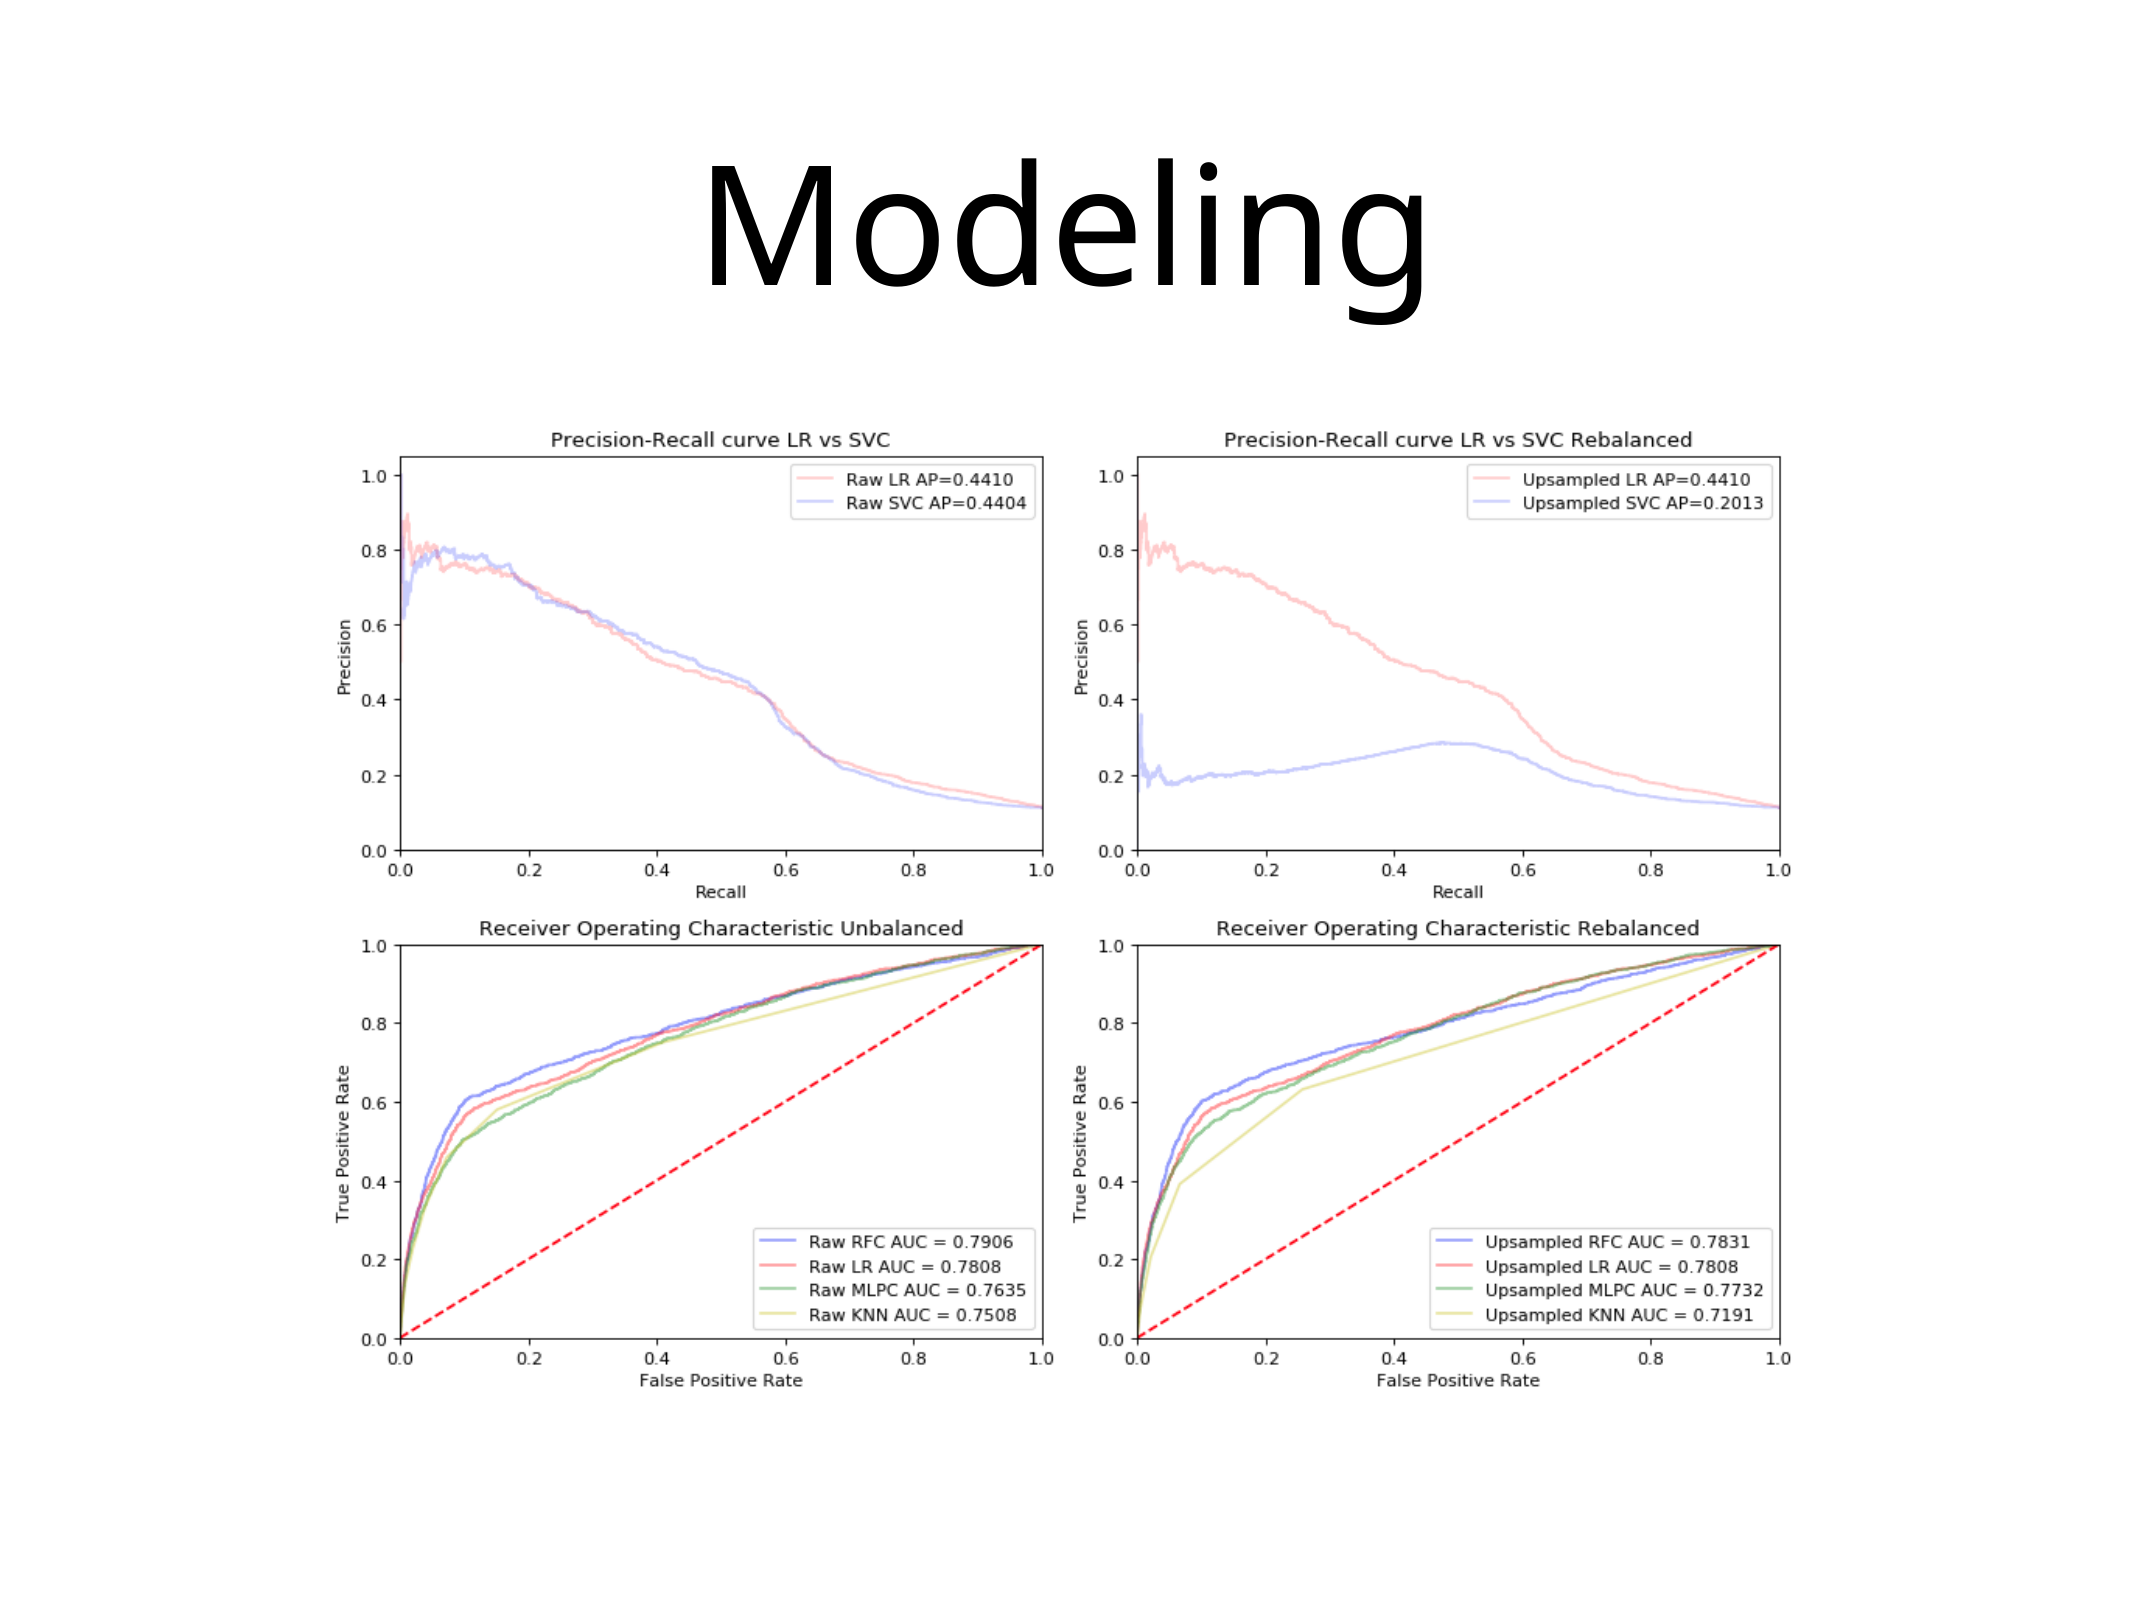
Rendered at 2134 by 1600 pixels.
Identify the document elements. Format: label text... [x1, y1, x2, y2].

picture [313, 416, 1820, 1411]
title Modeling [155, 41, 1978, 397]
